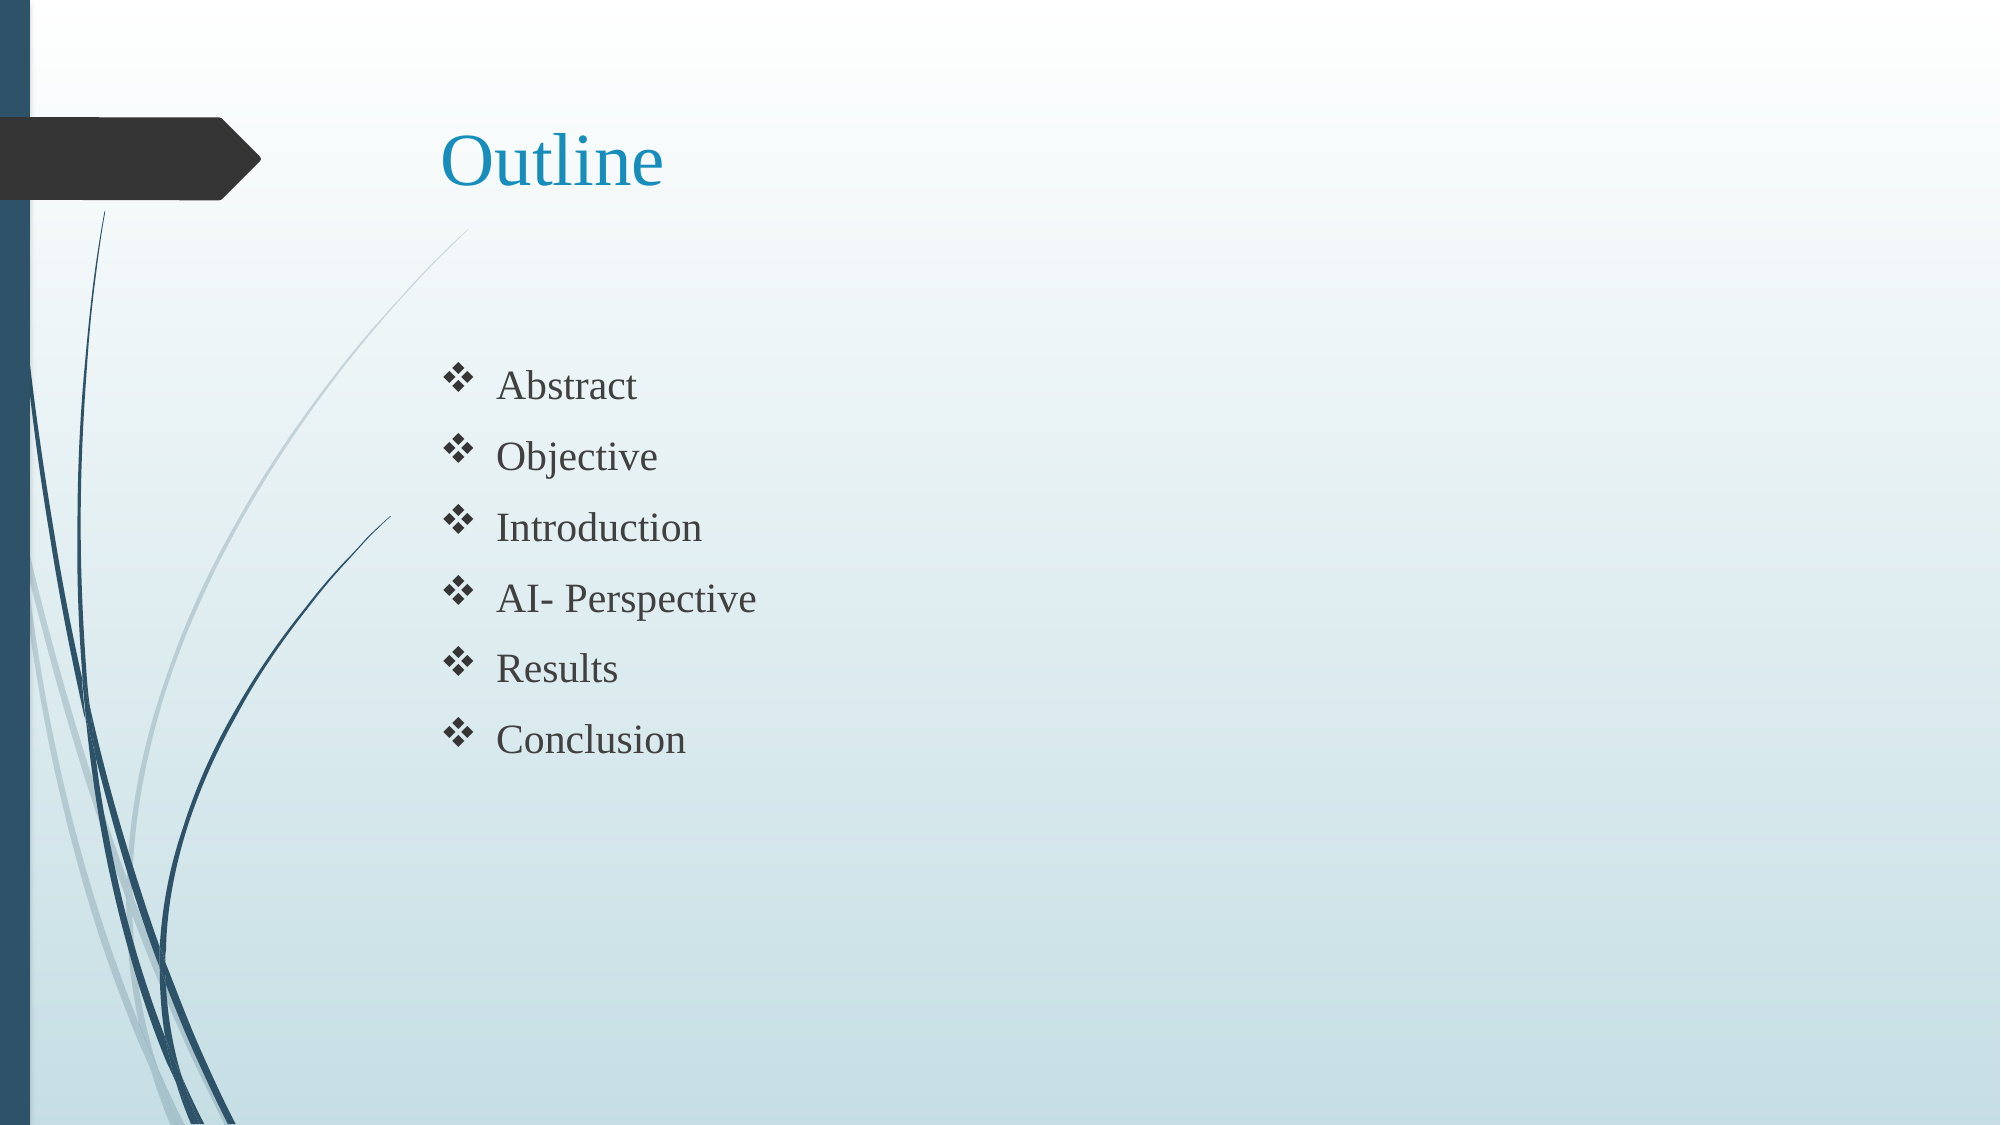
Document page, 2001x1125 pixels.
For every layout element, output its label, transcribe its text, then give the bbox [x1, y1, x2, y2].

list Abstract Objective Introduction AI- Perspective Results Conclusion [424, 350, 1888, 970]
title Outline [425, 102, 1888, 313]
